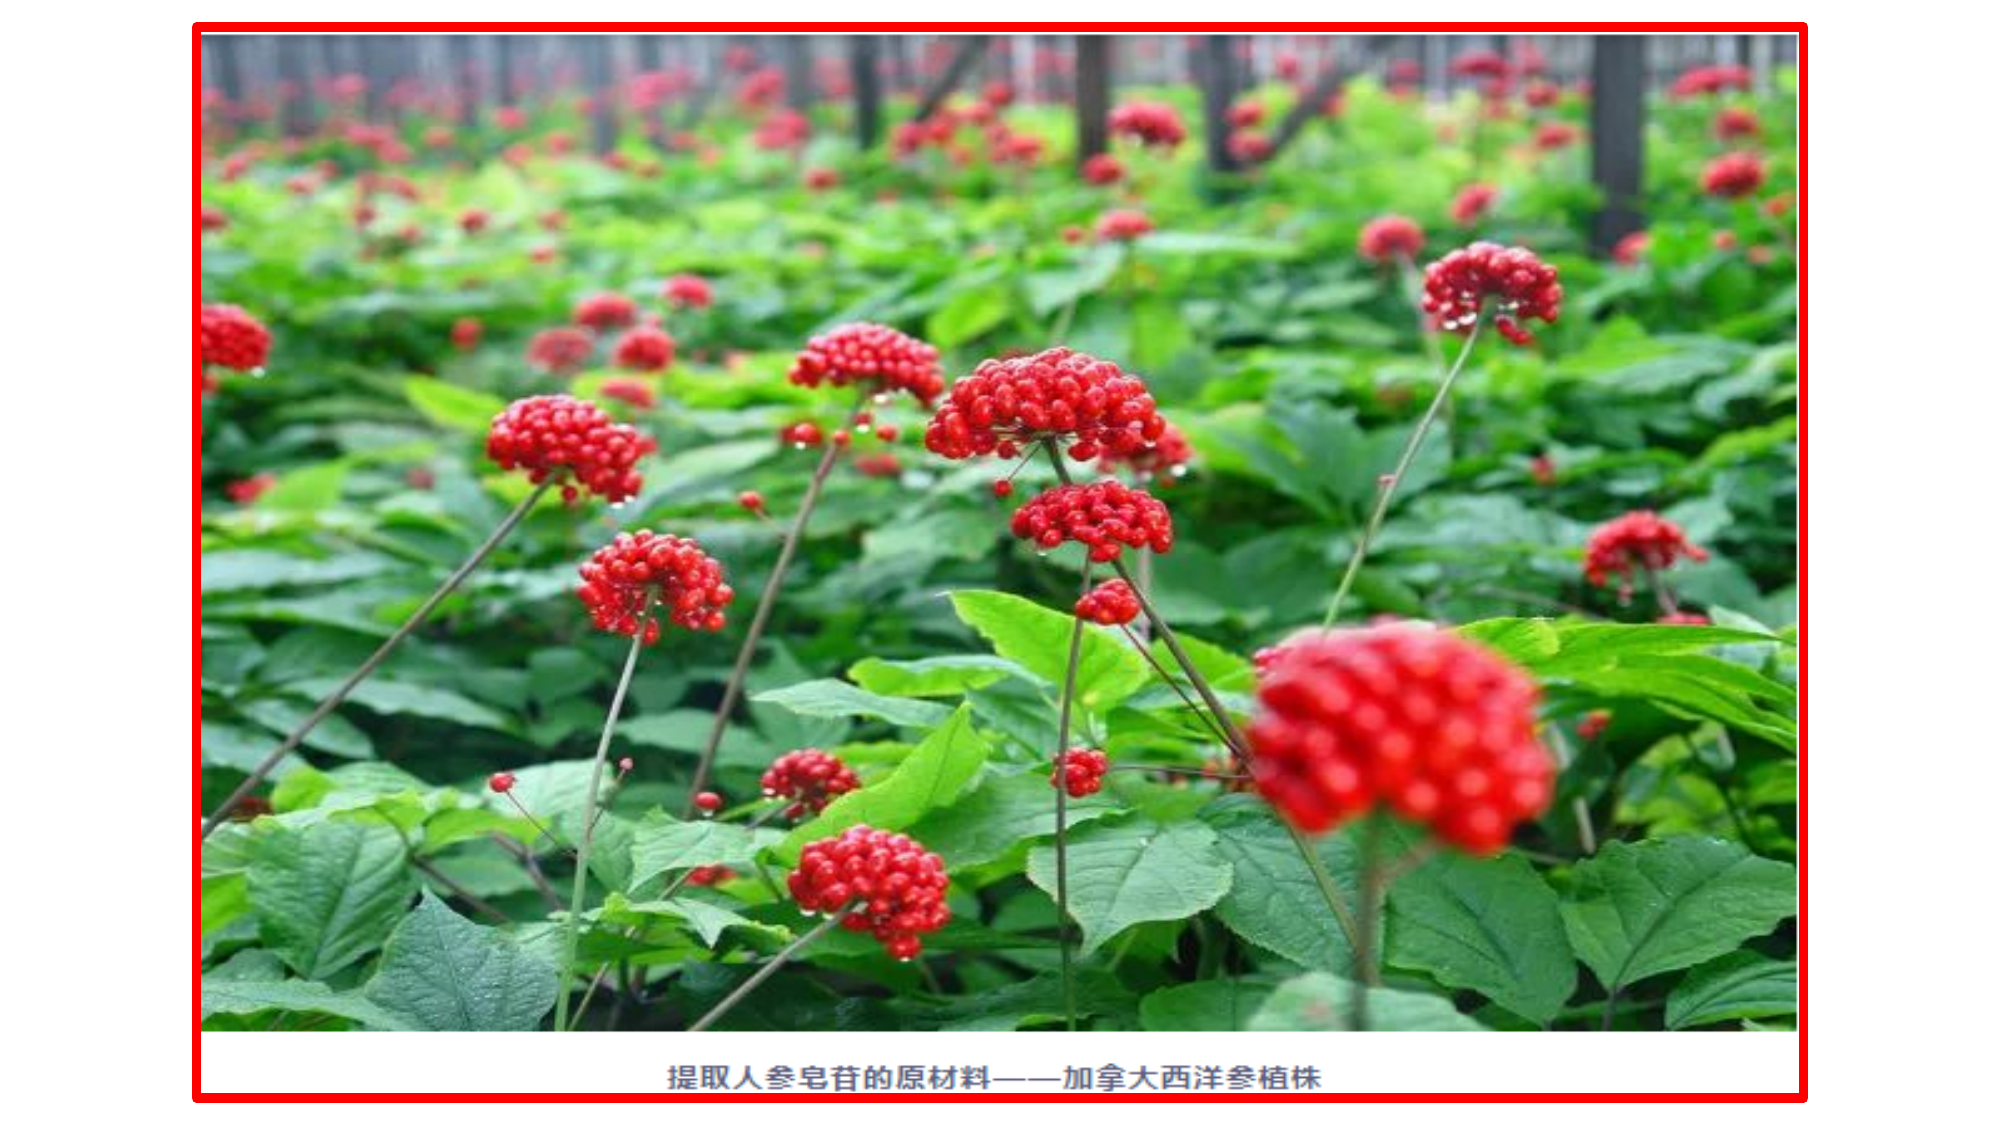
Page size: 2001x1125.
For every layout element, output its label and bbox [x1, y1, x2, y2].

picture [200, 31, 1800, 1094]
